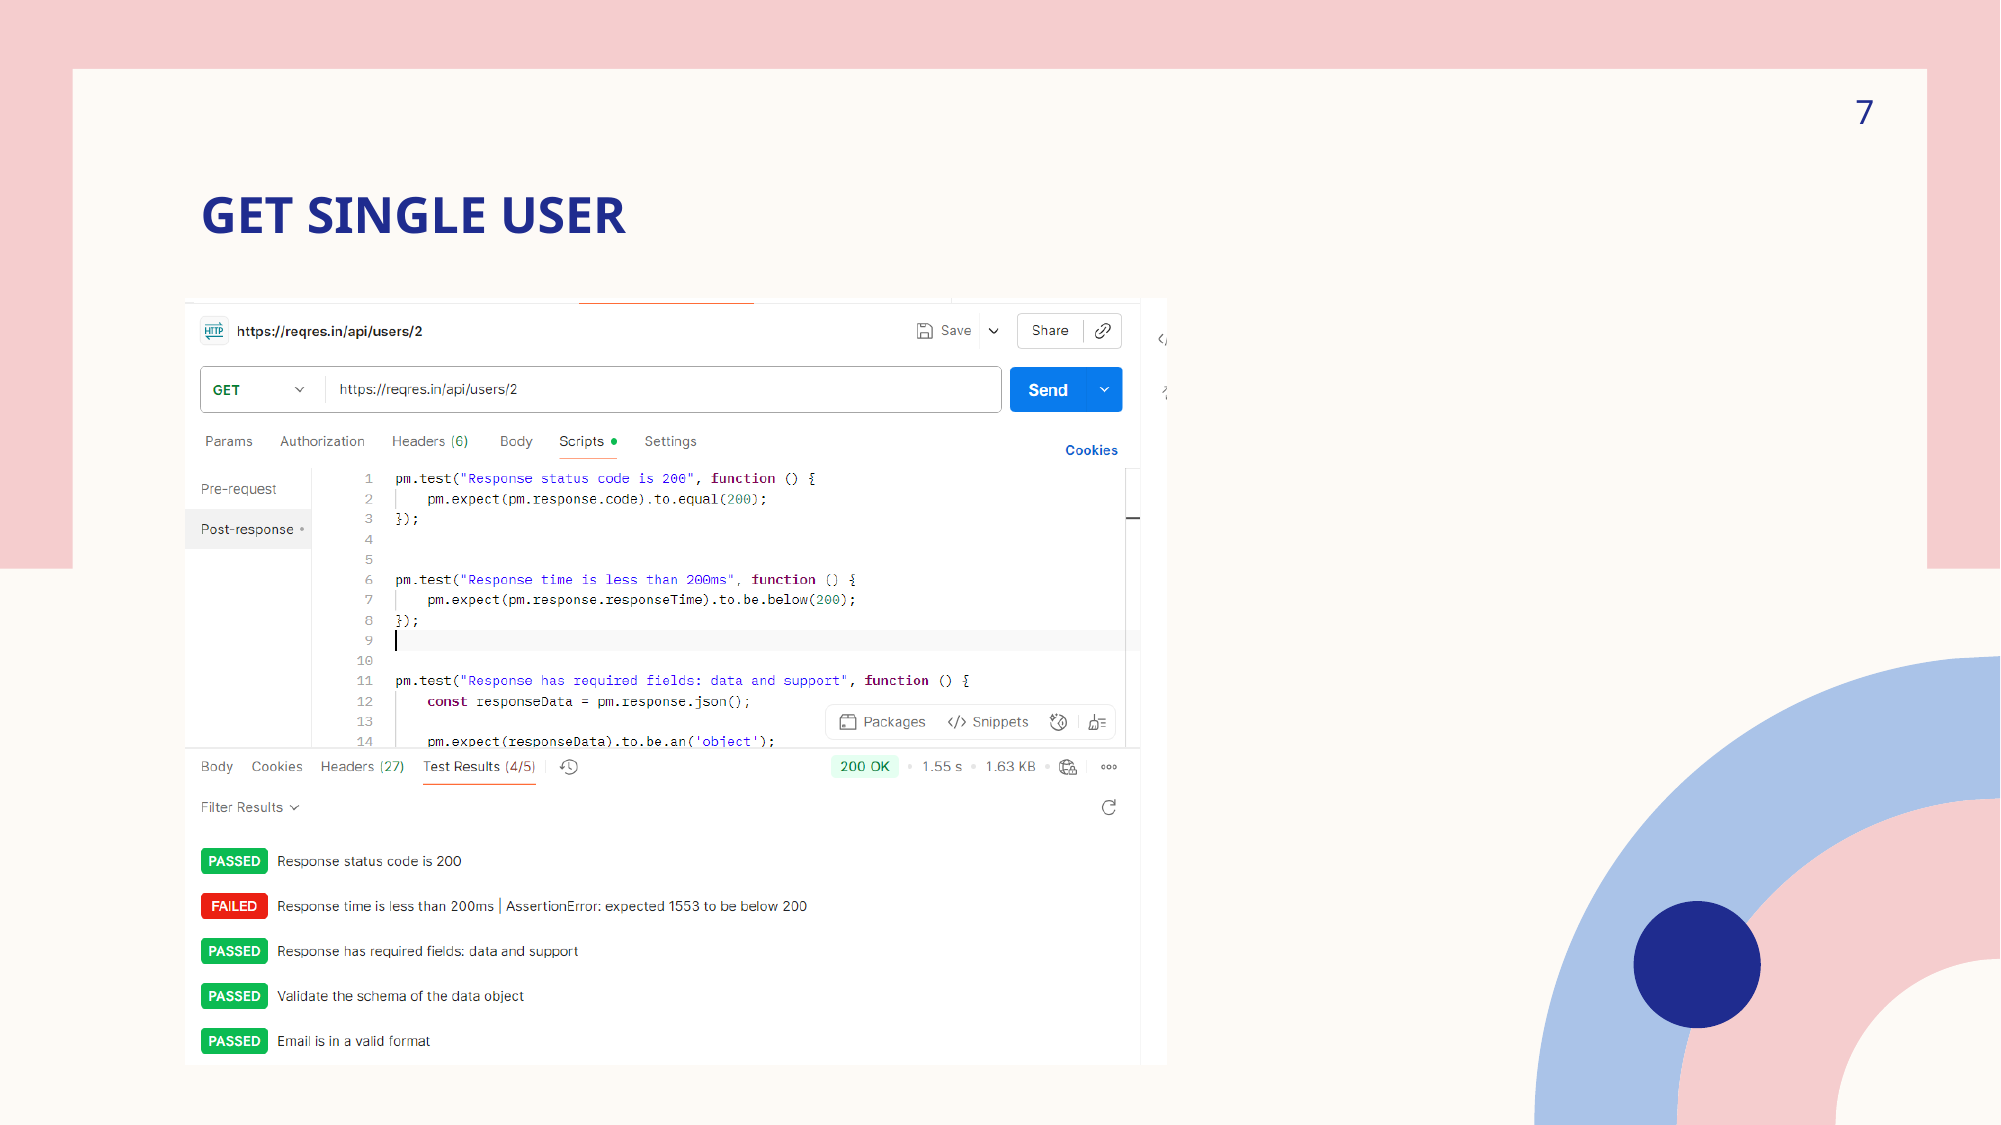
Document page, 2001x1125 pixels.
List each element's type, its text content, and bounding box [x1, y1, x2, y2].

title Get single user [185, 64, 1438, 244]
slide_number 7 [1699, 75, 1875, 153]
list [185, 298, 1167, 1065]
